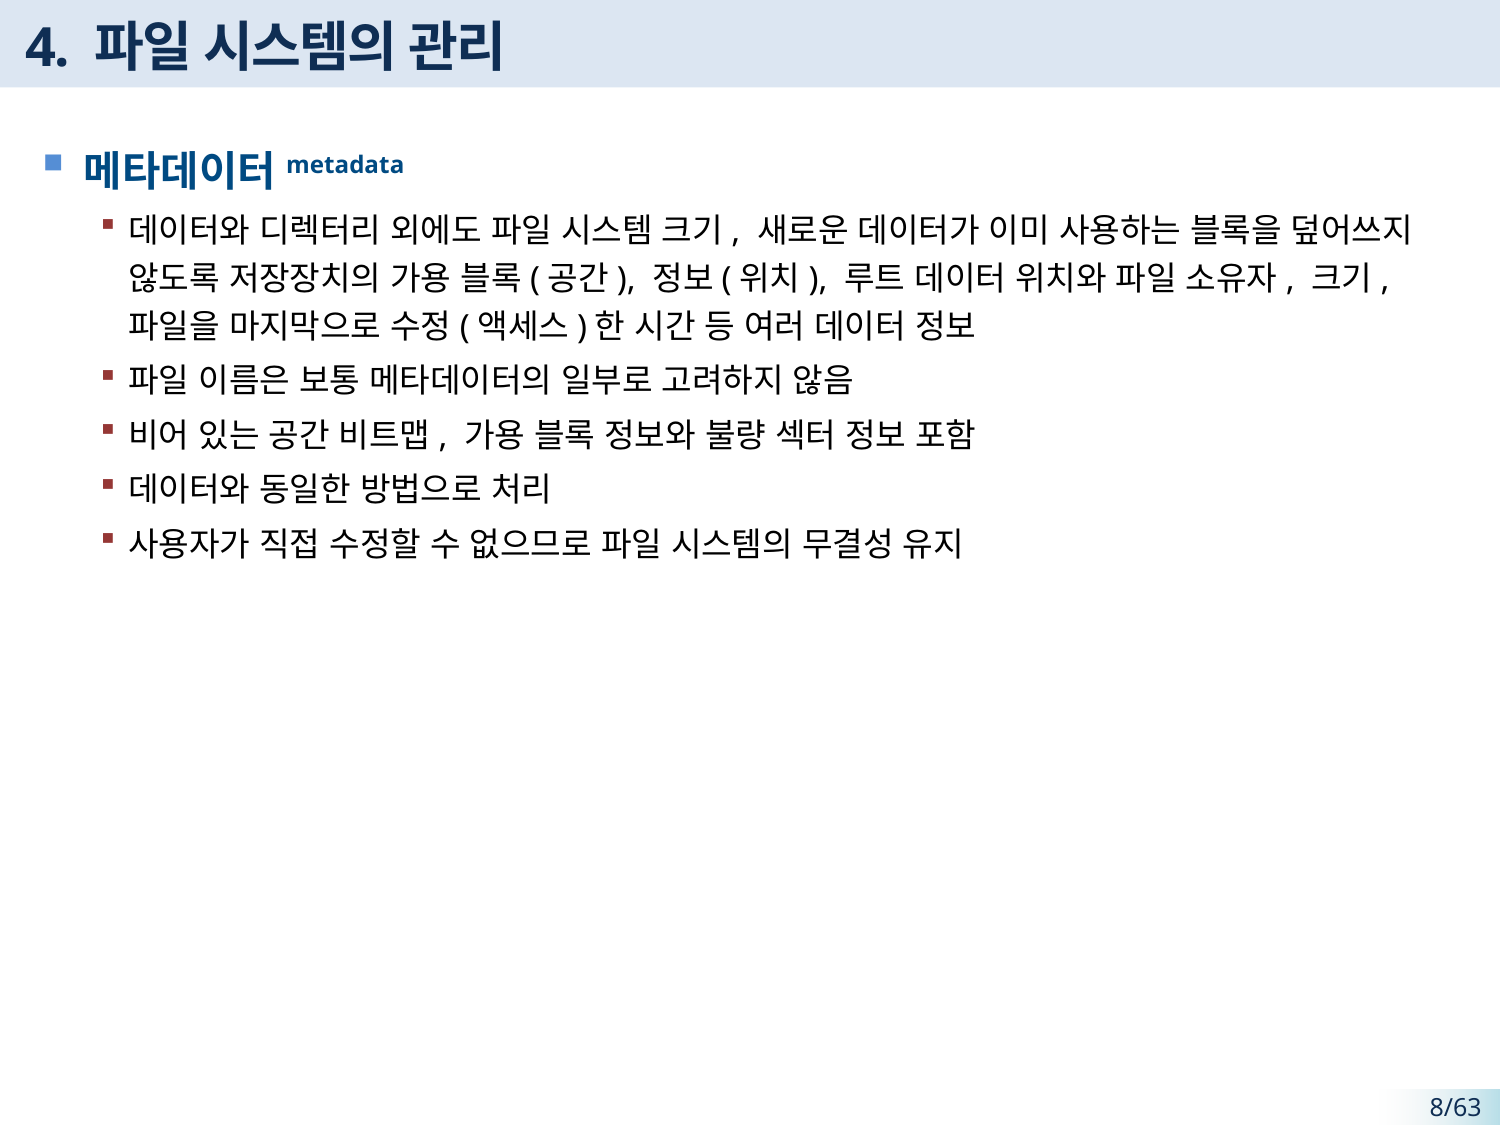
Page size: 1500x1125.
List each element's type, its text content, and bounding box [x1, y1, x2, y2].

title 4. 파일 시스템의 관리 [10, 5, 1288, 84]
list 메타데이터metadata 데이터와 디렉터리 외에도 파일 시스템 크기, 새로운 데이터가 이미 사용하는 블록을 덮어쓰지 않도록 저장장치의 가용 블록(공간), 정보(위치), 루트 데이터 위치와 파일 소유자, 크기, 파일을 마지막으로 수정(액세스)한 시간 등 여러 데이터 정보 파일 이름은 보통 메타데이터의 일부로 고려하지 않음 비어 있는 공간 비트맵, 가용 블록 정보와 불량 섹터 정보 포함 데이터와 동일한 방법으로 처리 사용자가 직접 수정할 수 없으므로 파일 시스템의 무결성 유지 [10, 126, 1481, 1057]
